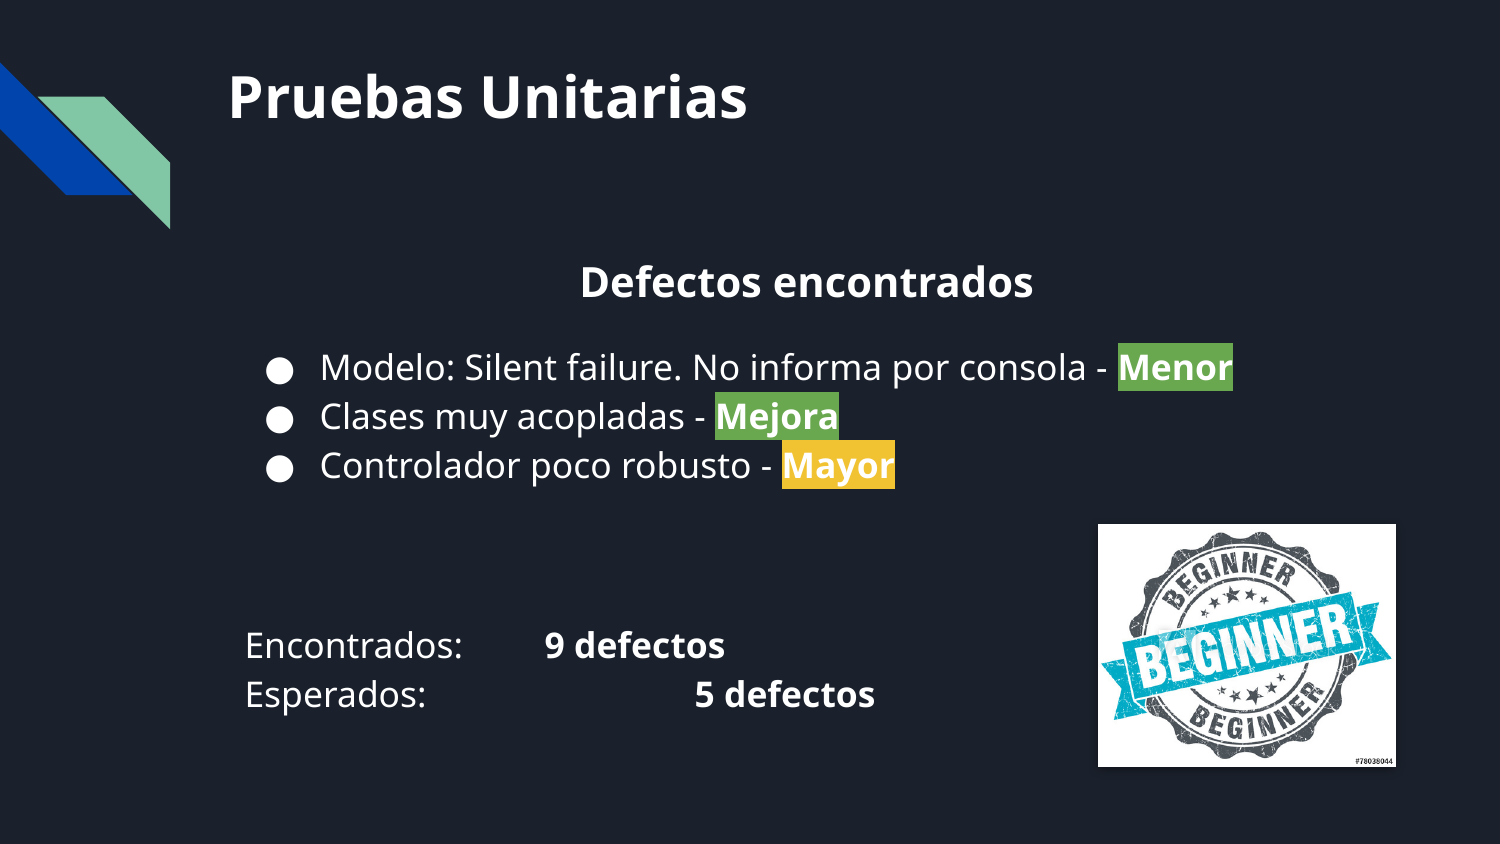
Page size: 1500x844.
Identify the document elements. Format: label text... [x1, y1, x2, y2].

list Defectos encontrados Modelo: Silent failure. No informa por consola - Menor Clases muy acopladas - Mejora Controlador poco robusto - Mayor Encontrados: 9 defectos Esperados: 5 defectos [229, 232, 1385, 767]
title Pruebas Unitarias [212, 35, 1368, 186]
picture [1098, 524, 1397, 768]
